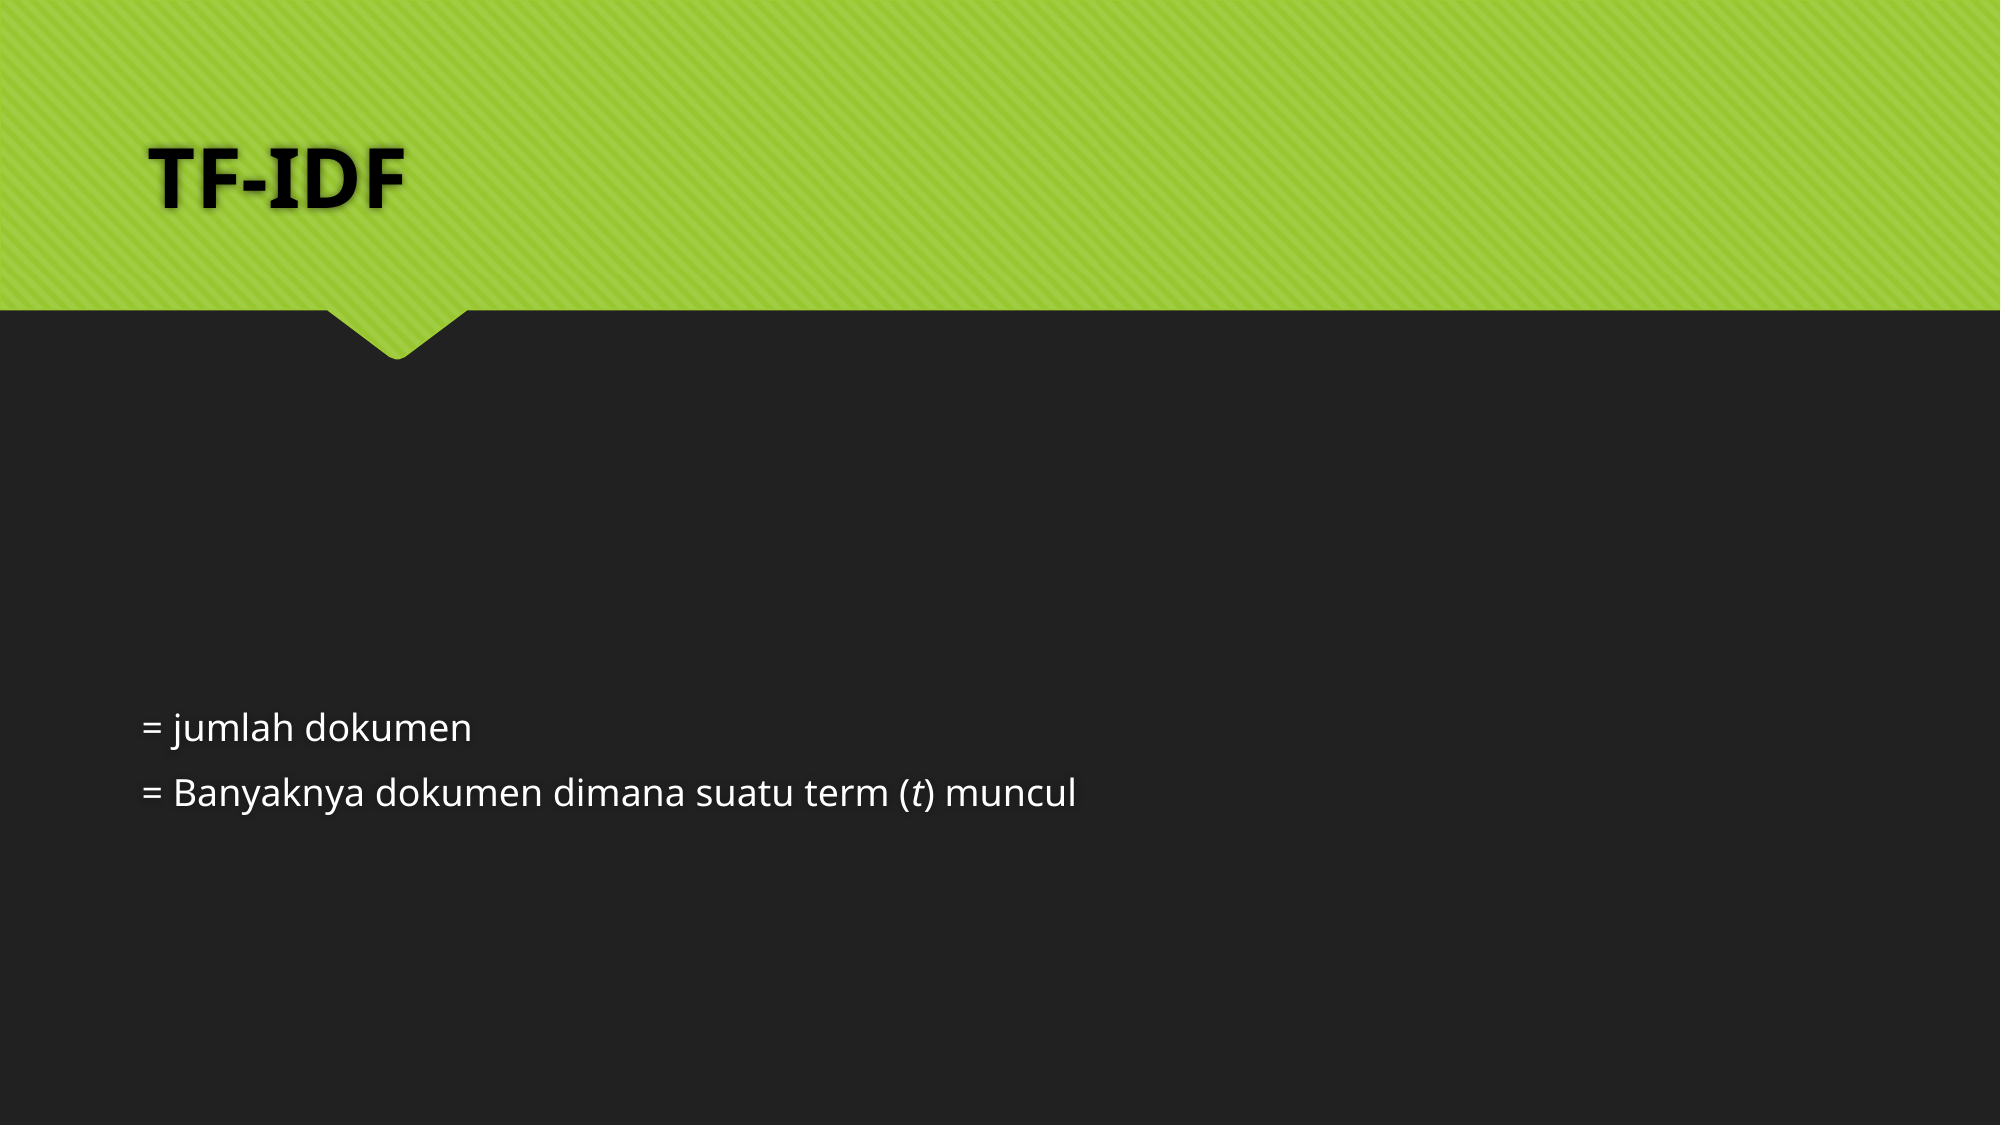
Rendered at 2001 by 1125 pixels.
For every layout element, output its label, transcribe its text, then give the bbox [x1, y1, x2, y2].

title TF-IDF [132, 73, 1868, 233]
